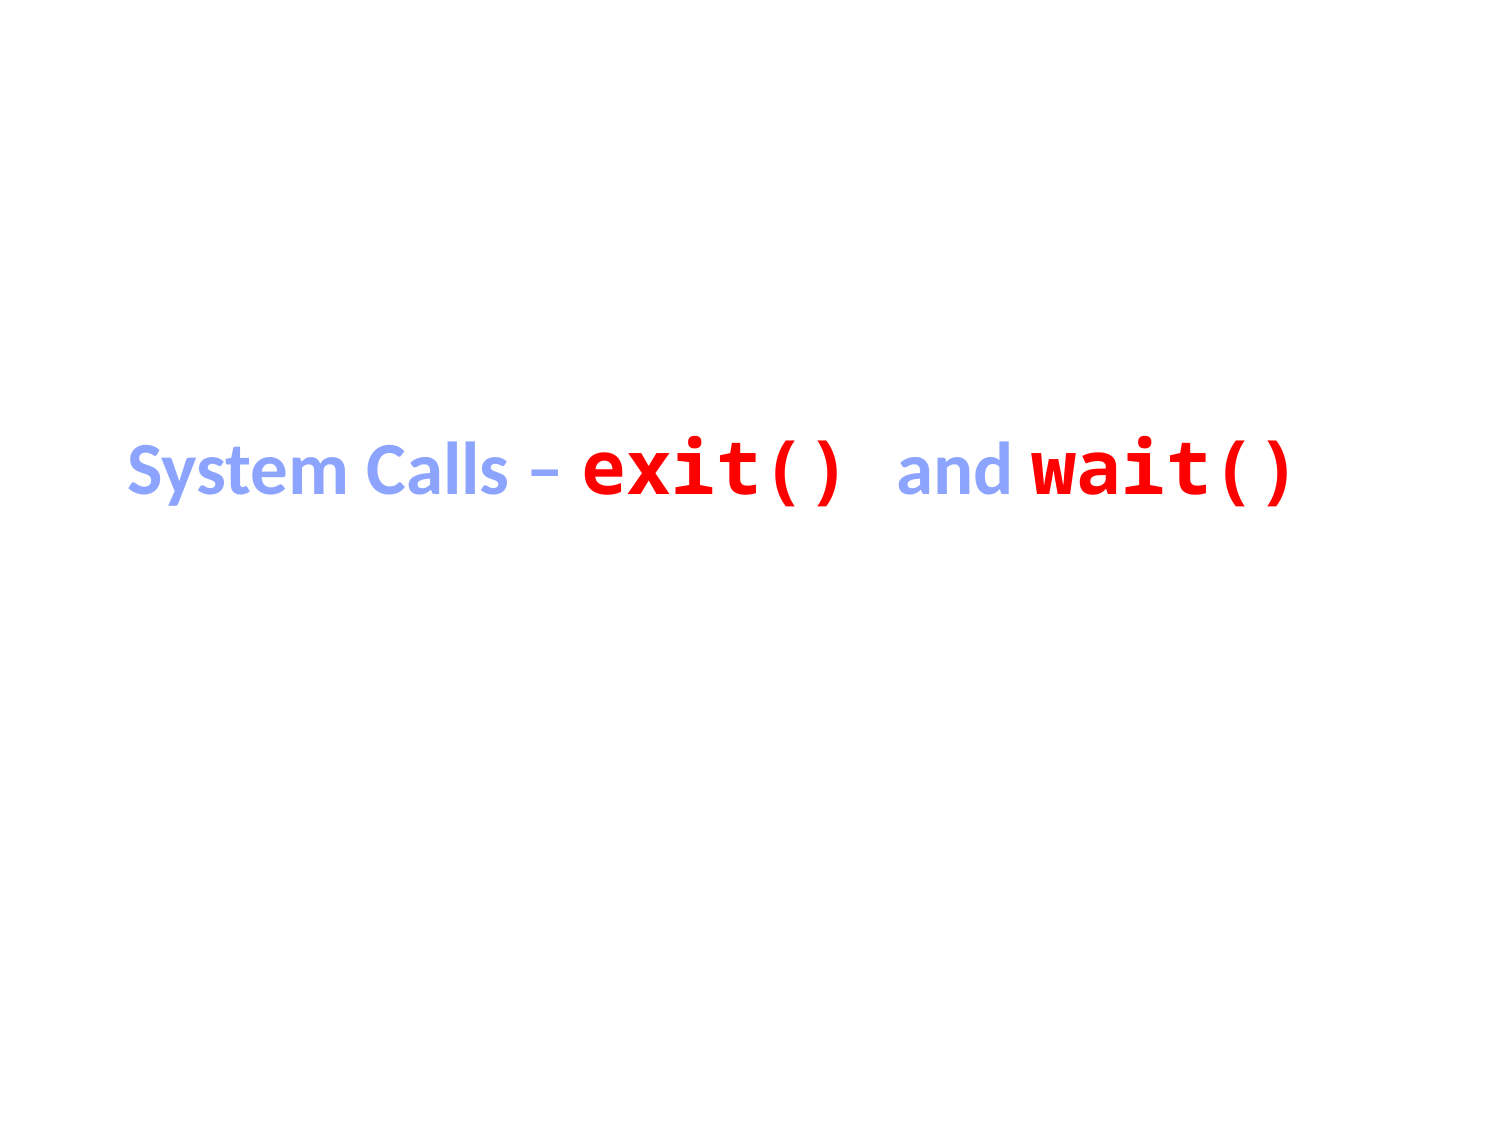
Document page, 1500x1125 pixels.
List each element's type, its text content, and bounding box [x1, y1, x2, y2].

title System Calls – exit() and wait() [112, 349, 1388, 591]
